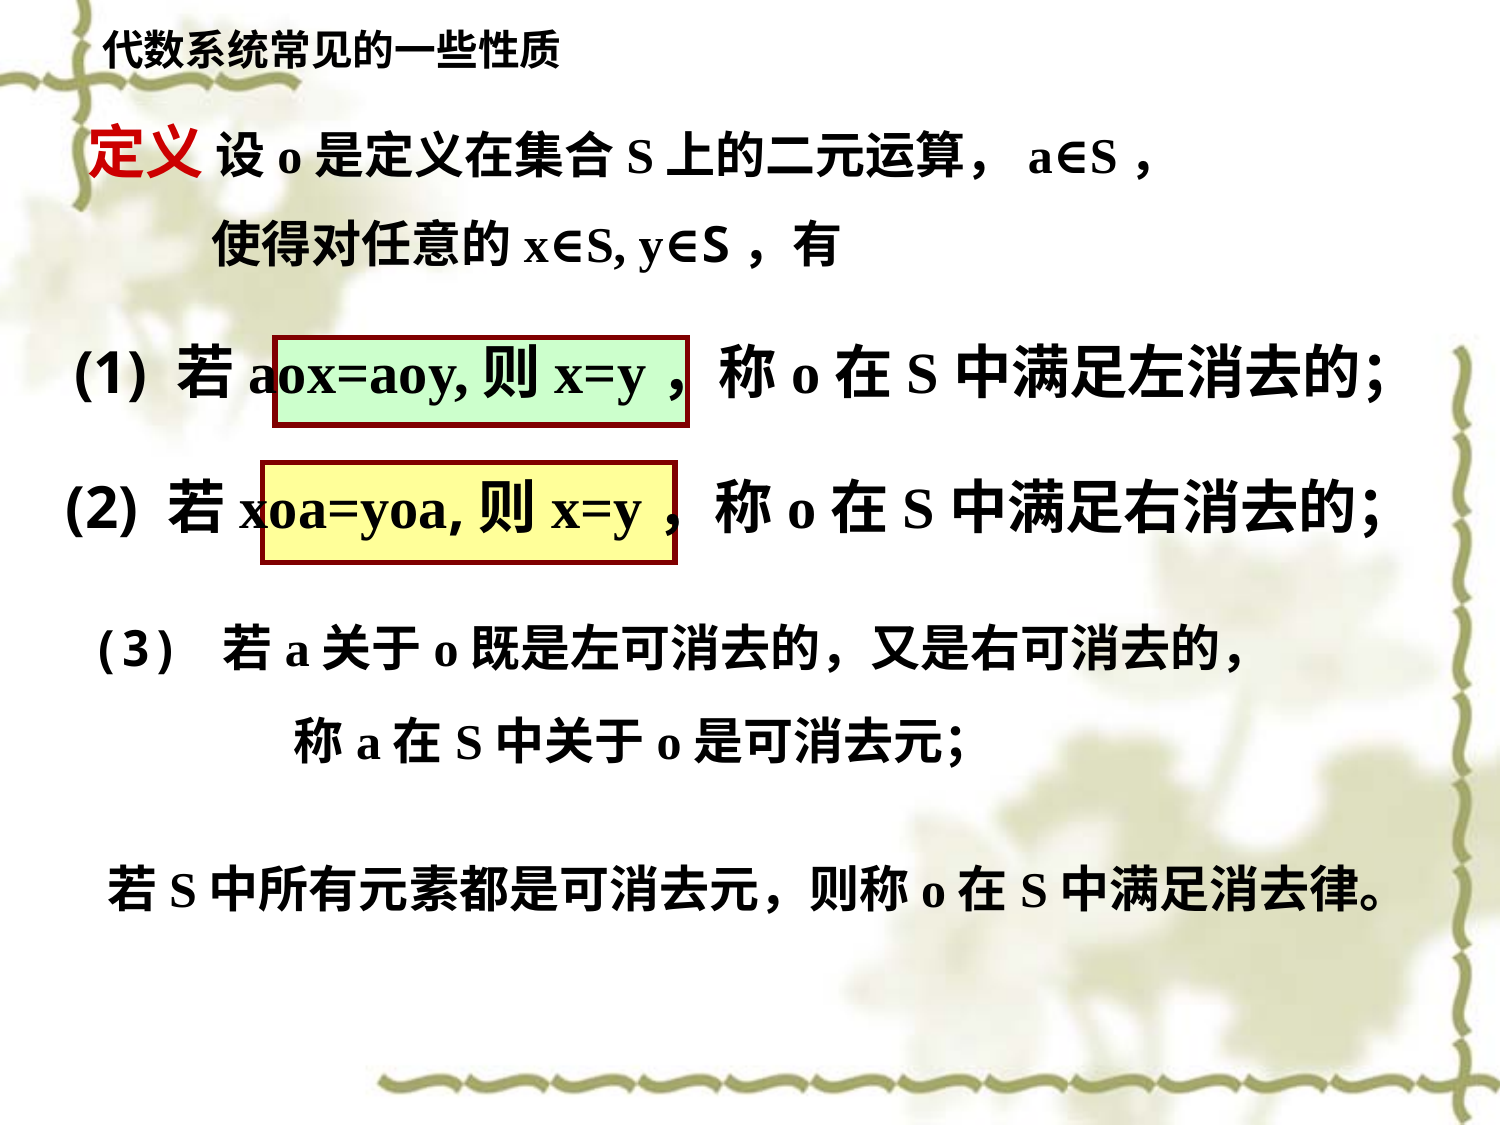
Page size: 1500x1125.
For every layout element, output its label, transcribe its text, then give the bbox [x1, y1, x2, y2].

text_box (3) 若a关于o既是左可消去的，又是右可消去的， 称a在S中关于o是可消去元； [75, 576, 1286, 778]
picture [0, 0, 1500, 1125]
text_box 代数系统常见的一些性质 [87, 16, 788, 76]
text_box [262, 548, 675, 563]
text_box 定义 设o是定义在集合S上的二元运算，a∈S， 使得对任意的x∈S, y∈S，有 [72, 76, 1195, 280]
text_box (1) 若aox=aoy,则x=y，称o在S中满足左消去的； [59, 327, 1434, 413]
text_box [275, 413, 688, 425]
text_box (2) 若xoa=yoa,则x=y，称o在S中满足右消去的； [50, 462, 1430, 548]
text_box 若S中所有元素都是可消去元，则称o在S中满足消去律。 [92, 816, 1425, 925]
